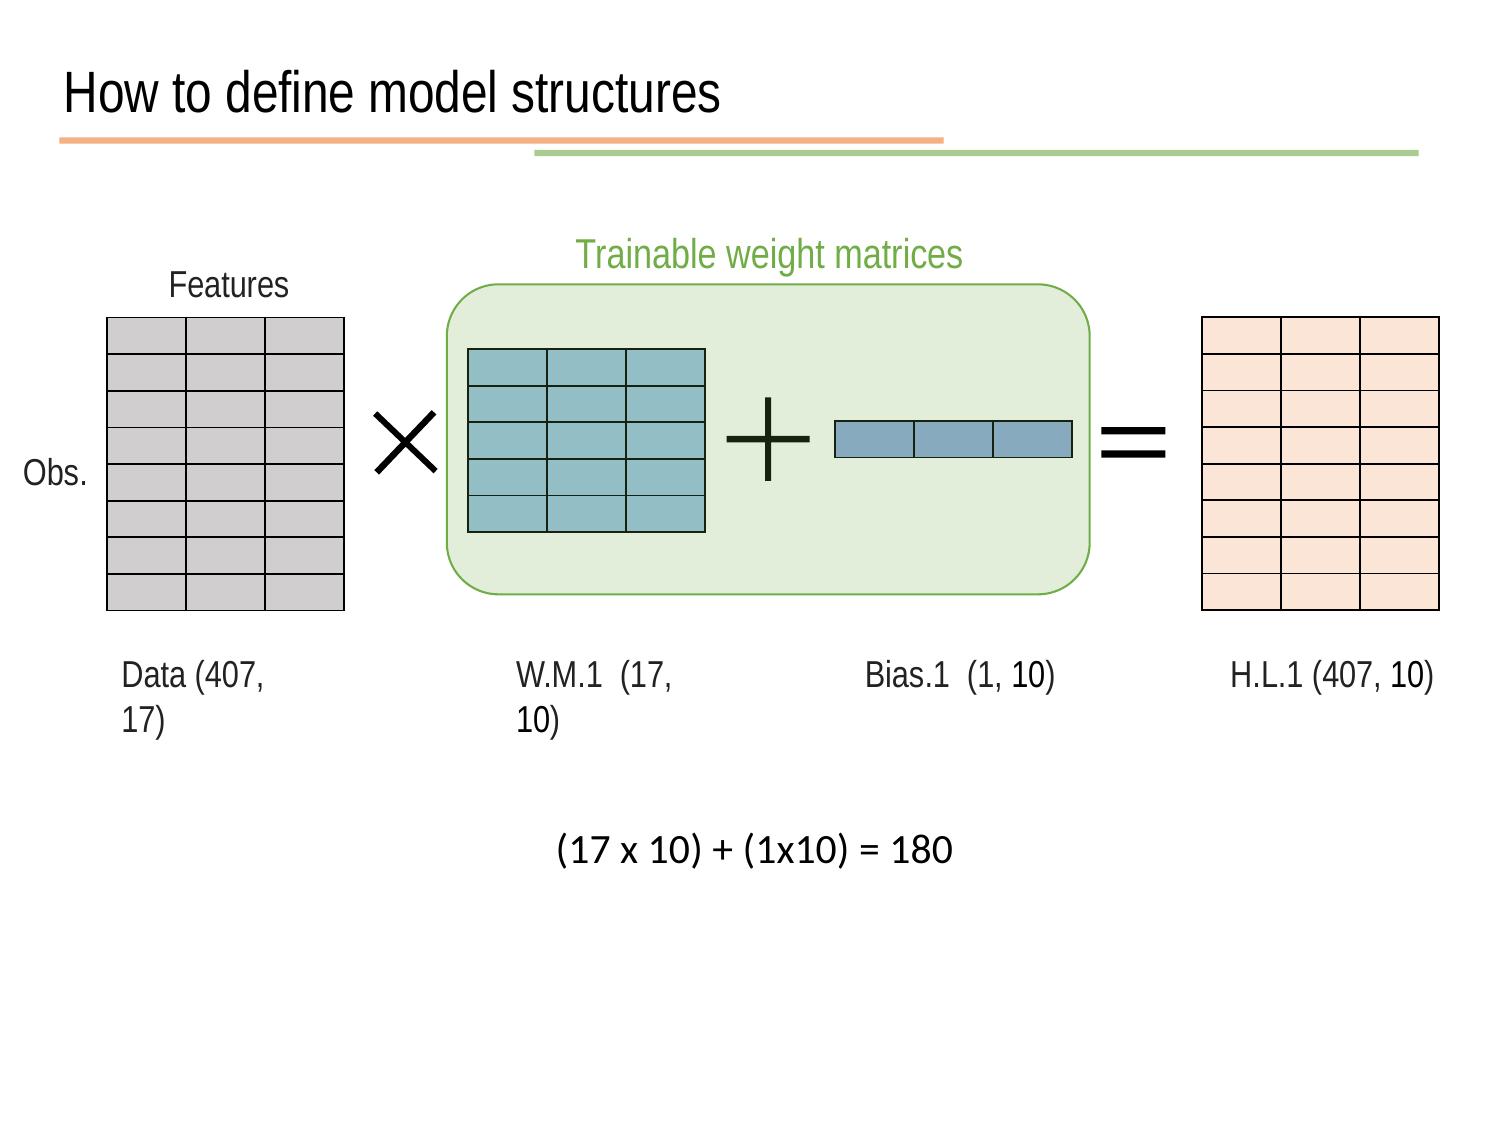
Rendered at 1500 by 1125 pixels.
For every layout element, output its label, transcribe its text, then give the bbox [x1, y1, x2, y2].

table_header [1203, 318, 1280, 353]
table_cell [108, 575, 185, 610]
table_cell [1282, 355, 1359, 390]
table_cell [187, 355, 264, 390]
table_cell [266, 502, 343, 536]
table_cell [1203, 465, 1280, 499]
table_cell [1203, 428, 1280, 463]
text_box How to define model structures [49, 11, 1451, 132]
table_header [266, 318, 343, 353]
text_box Obs. [8, 440, 131, 501]
table_cell [1282, 538, 1359, 573]
table_cell [266, 355, 343, 390]
table_cell [1361, 428, 1438, 463]
table_cell [1203, 391, 1280, 426]
text_box W.M.1 (17, 10) [501, 643, 739, 748]
table_cell [1203, 355, 1280, 390]
text_box [371, 408, 440, 477]
table_cell [1361, 501, 1438, 536]
table_cell [1361, 538, 1438, 573]
table_cell [187, 392, 264, 427]
text_box Features [153, 252, 323, 313]
table_cell [266, 392, 343, 427]
text_box [1100, 449, 1166, 459]
table_cell [1282, 428, 1359, 463]
table_cell [131, 465, 185, 500]
table_cell [1361, 574, 1438, 609]
table_cell [187, 575, 264, 610]
table_cell [108, 502, 185, 536]
table_cell [1203, 538, 1280, 573]
table_cell [1361, 391, 1438, 426]
table_cell [1203, 501, 1280, 536]
table_cell [187, 465, 264, 500]
table_cell [108, 428, 185, 463]
table_cell [1282, 574, 1359, 609]
table_header [108, 318, 185, 353]
table_cell [108, 538, 185, 573]
text_box [445, 283, 1091, 596]
text_box [1100, 426, 1166, 435]
table_cell [1282, 501, 1359, 536]
text_box Data (407, 17) [106, 643, 328, 748]
table_cell [187, 428, 264, 463]
table_cell [266, 465, 343, 500]
table_header [187, 318, 264, 353]
table_cell [187, 502, 264, 536]
table_cell [108, 392, 185, 427]
table_header [1361, 318, 1438, 353]
table_cell [1361, 465, 1438, 499]
text_box H.L.1 (407, 10) [1215, 643, 1472, 703]
table_cell [108, 355, 185, 390]
table_cell [1282, 391, 1359, 426]
table_cell [266, 538, 343, 573]
table_cell [266, 428, 343, 463]
table_cell [1361, 355, 1438, 390]
table_cell [1282, 465, 1359, 499]
table_header [1282, 318, 1359, 353]
table_cell [266, 575, 343, 610]
table_cell [187, 538, 264, 573]
text_box Trainable weight matrices [560, 219, 994, 285]
table_cell [1203, 574, 1280, 609]
text_box (17 x 10) + (1x10) = 180 [540, 814, 1014, 880]
text_box Bias.1 (1, 10) [850, 643, 1088, 703]
